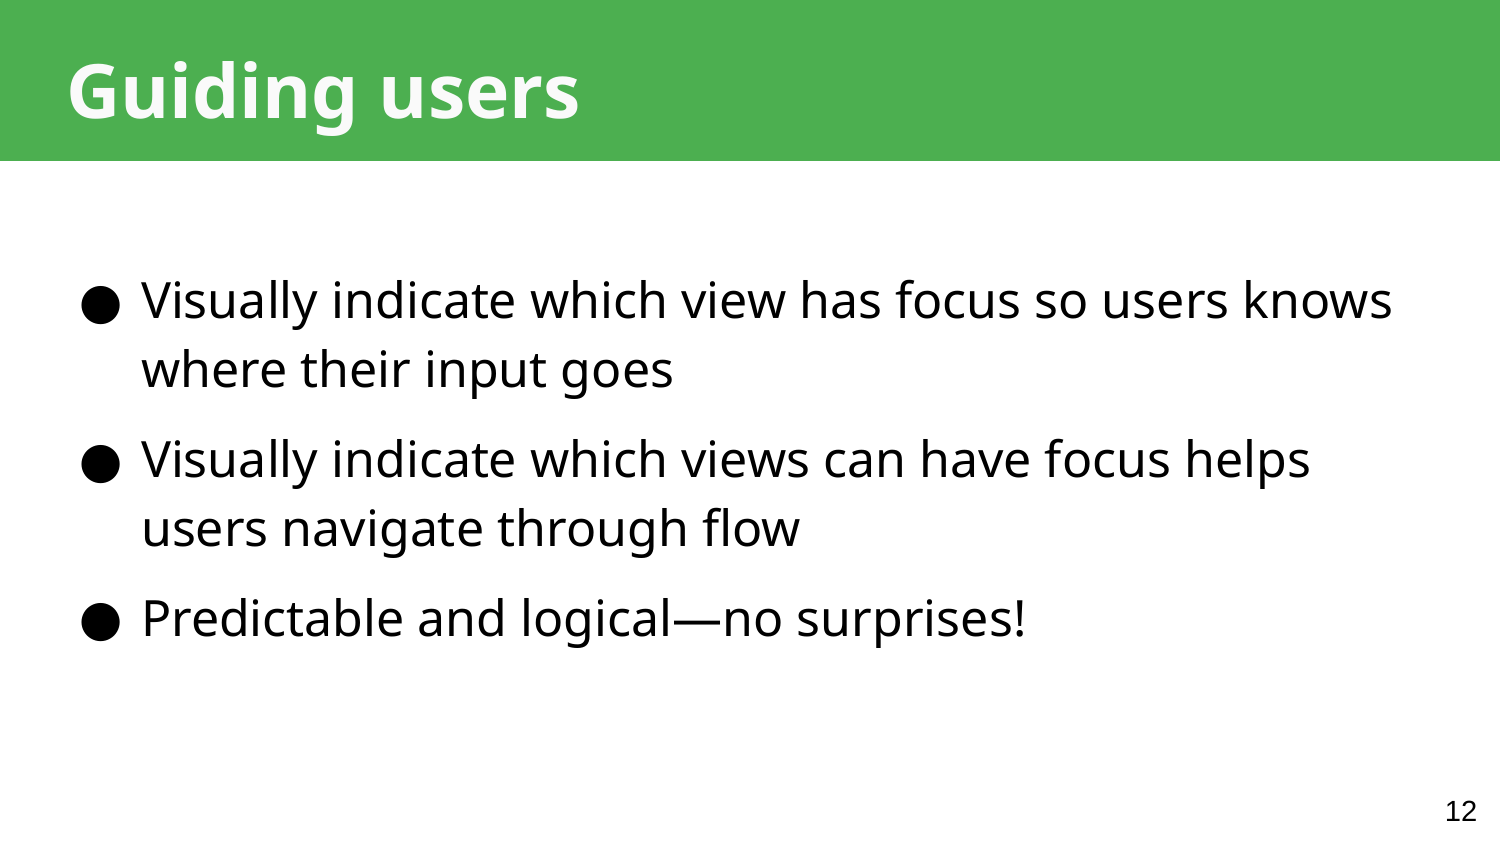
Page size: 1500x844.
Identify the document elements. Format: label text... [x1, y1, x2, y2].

list Visually indicate which view has focus so users knows where their input goes Visually indicate which views can have focus helps users navigate through flow Predictable and logical—no surprises! [51, 164, 1449, 725]
slide_number 12 [1402, 777, 1493, 842]
title Guiding users [51, 28, 1449, 122]
